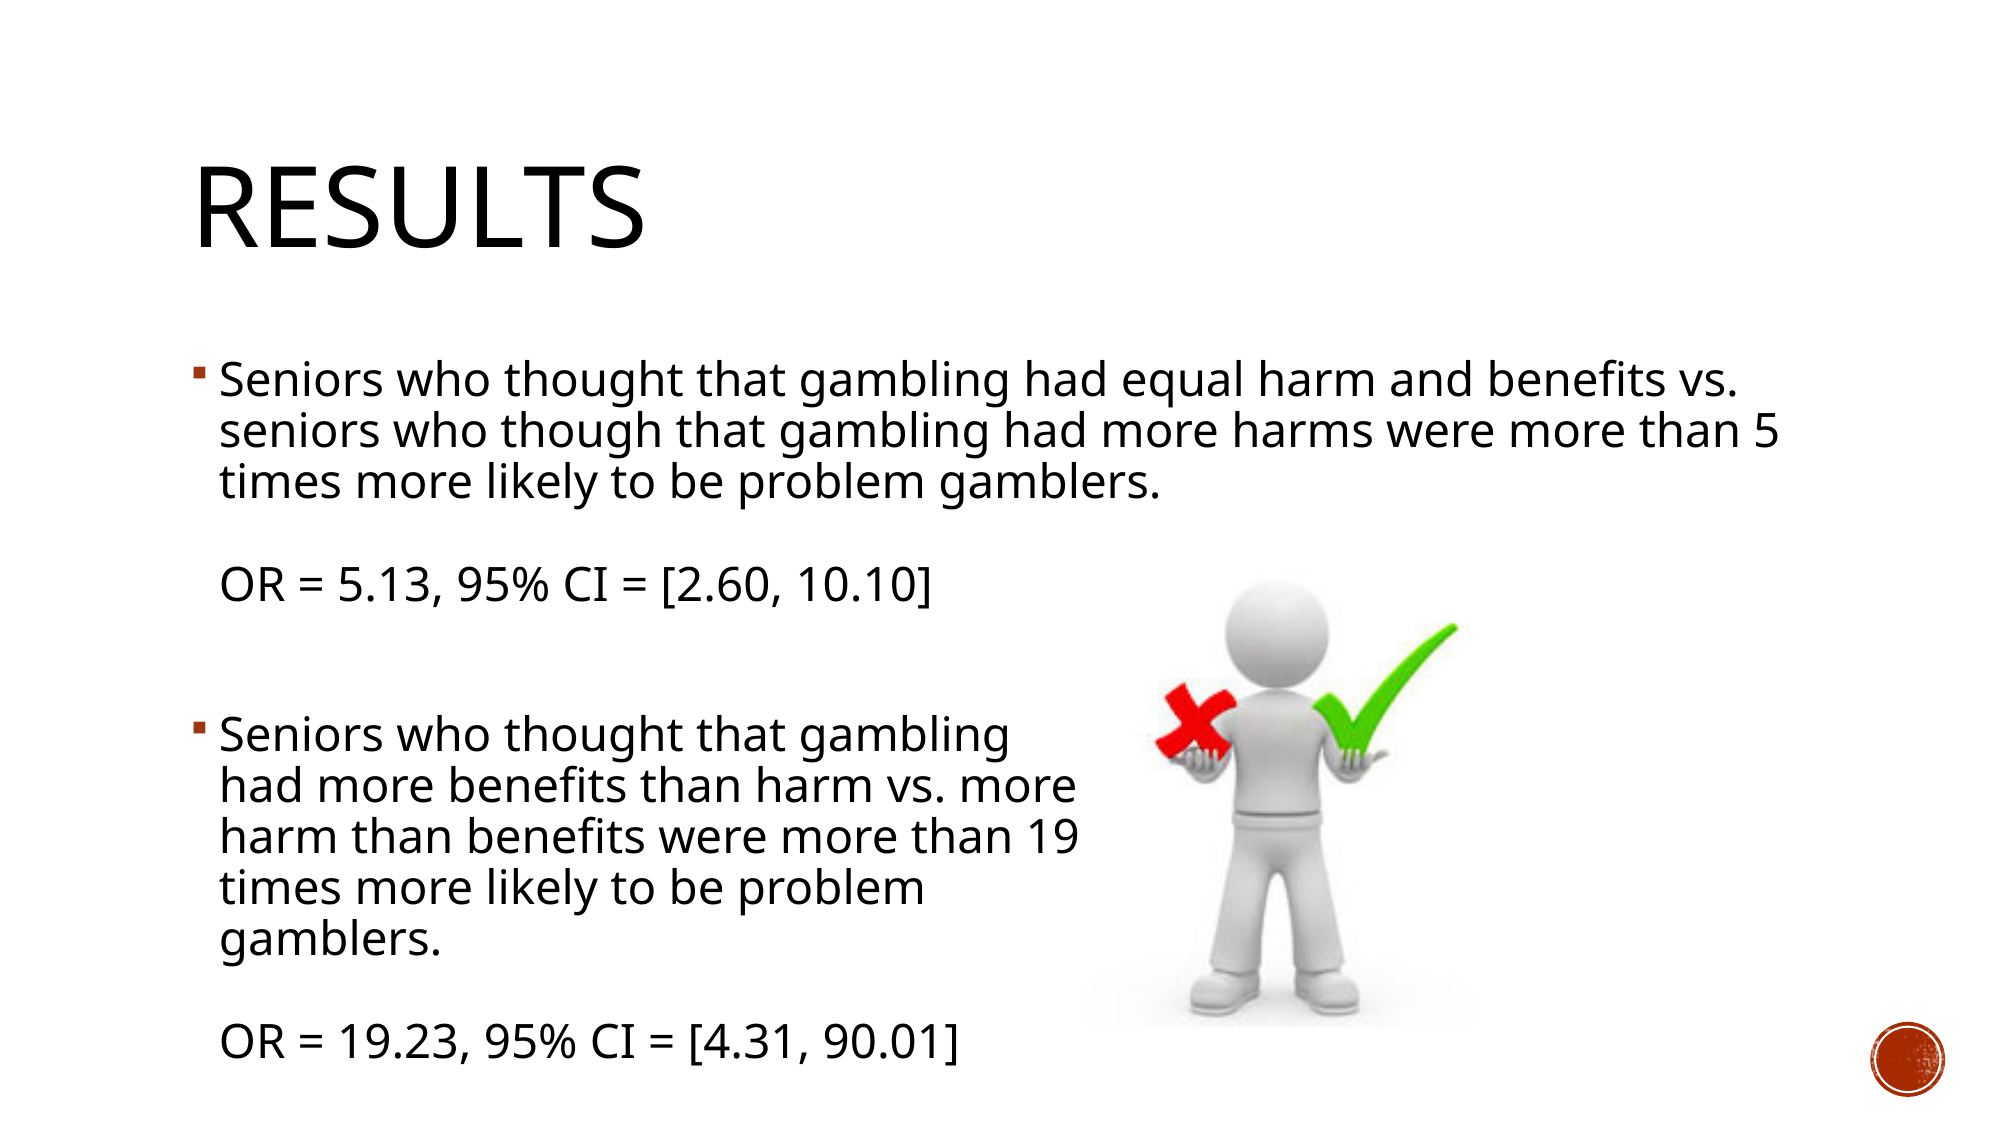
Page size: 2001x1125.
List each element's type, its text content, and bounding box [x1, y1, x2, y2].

list Seniors who thought that gambling had equal harm and benefits vs. seniors who though that gambling had more harms were more than 5 times more likely to be problem gamblers. OR = 5.13, 95% CI = [2.60, 10.10] Seniors who thought that gambling had more benefits than harm vs. more| harm than benefits were more than 19 times more likely to be problem gamblers. OR = 19.23, 95% CI = [4.31, 90.01] [175, 348, 1826, 1077]
title Results [175, 79, 1826, 344]
picture [1086, 569, 1477, 1027]
